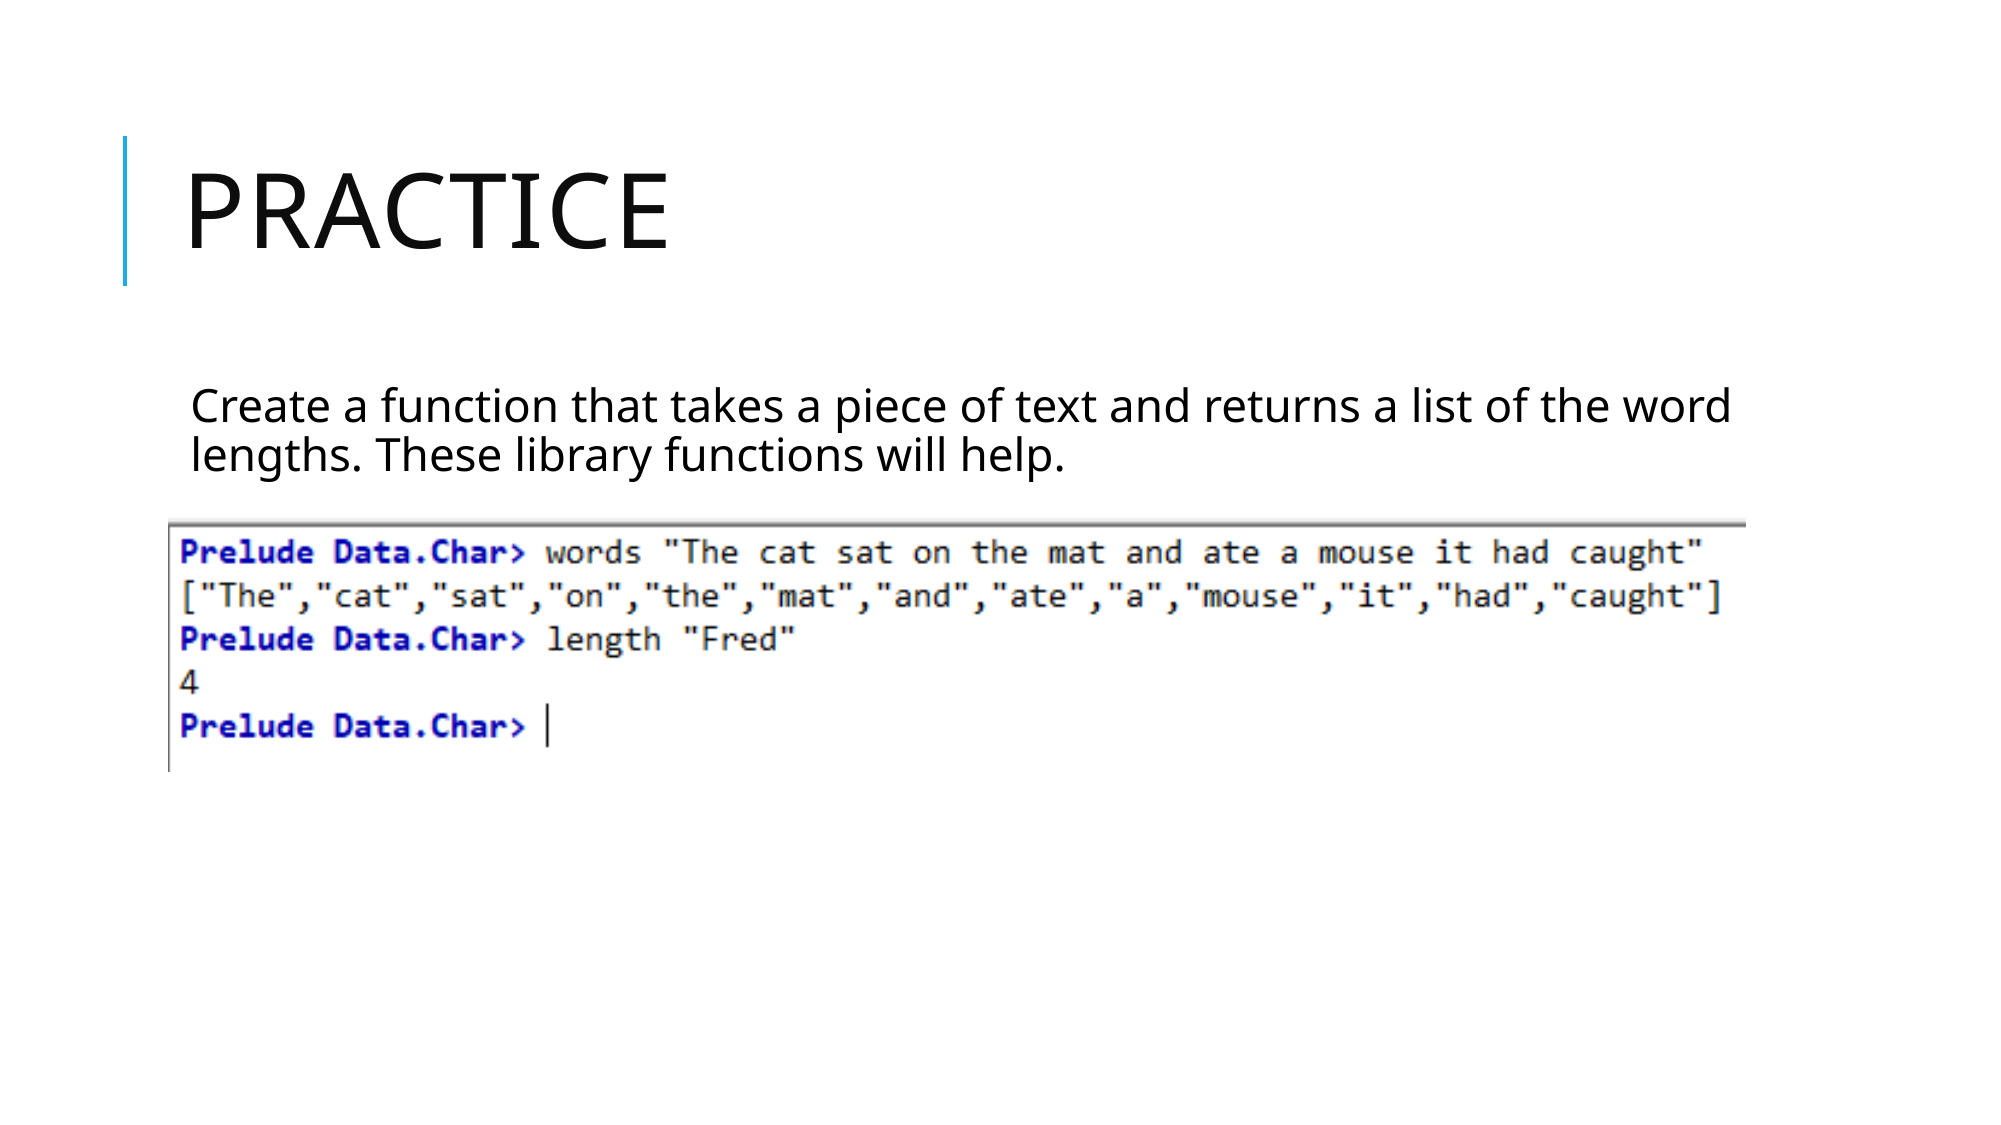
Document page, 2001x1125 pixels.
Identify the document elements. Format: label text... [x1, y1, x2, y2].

title practice [168, 96, 1763, 342]
picture [167, 518, 1746, 772]
list Create a function that takes a piece of text and returns a list of the word lengths. These library functions will help. [168, 375, 1763, 694]
